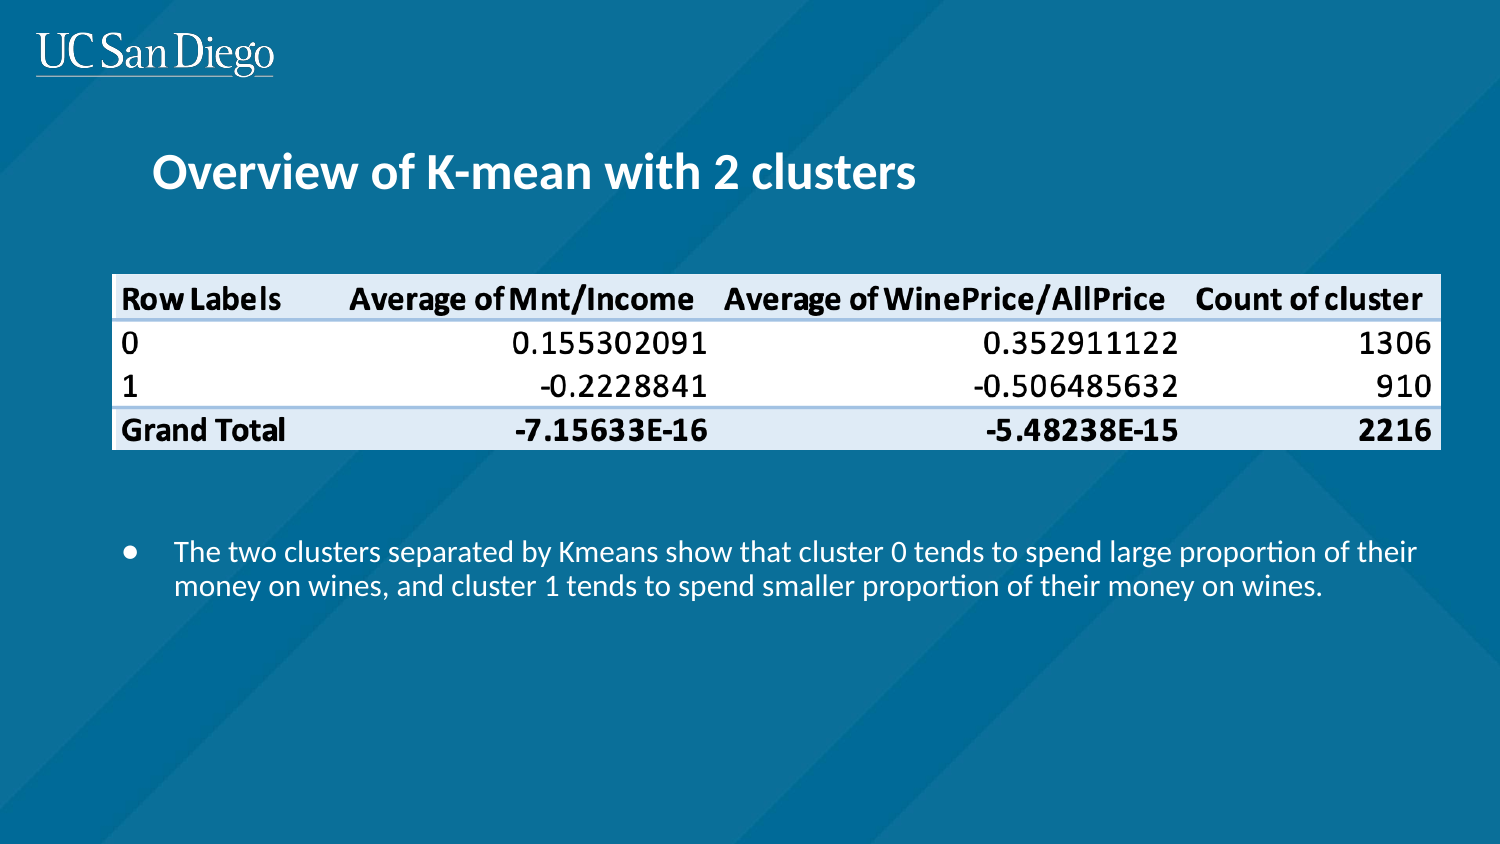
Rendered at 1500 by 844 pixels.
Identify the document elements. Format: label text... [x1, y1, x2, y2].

picture [41, 34, 50, 67]
picture [110, 33, 121, 38]
picture [178, 34, 203, 67]
picture [79, 33, 92, 39]
picture [102, 35, 123, 68]
subtitle The two clusters separated by Kmeans show that cluster 0 tends to spend large proportion of their money on wines, and cluster 1 tends to spend smaller proportion of their money on wines. [67, 535, 1452, 641]
picture [267, 47, 273, 67]
picture [59, 34, 65, 66]
picture [237, 61, 254, 74]
picture [207, 47, 212, 67]
picture [148, 47, 154, 67]
picture [69, 34, 90, 67]
picture [136, 47, 141, 67]
picture [255, 47, 261, 66]
picture [113, 275, 1440, 449]
picture [216, 48, 225, 67]
picture [157, 47, 165, 67]
picture [246, 47, 251, 59]
picture [126, 58, 131, 67]
subtitle Overview of K-mean with 2 clusters [59, 144, 1010, 250]
picture [236, 47, 241, 60]
